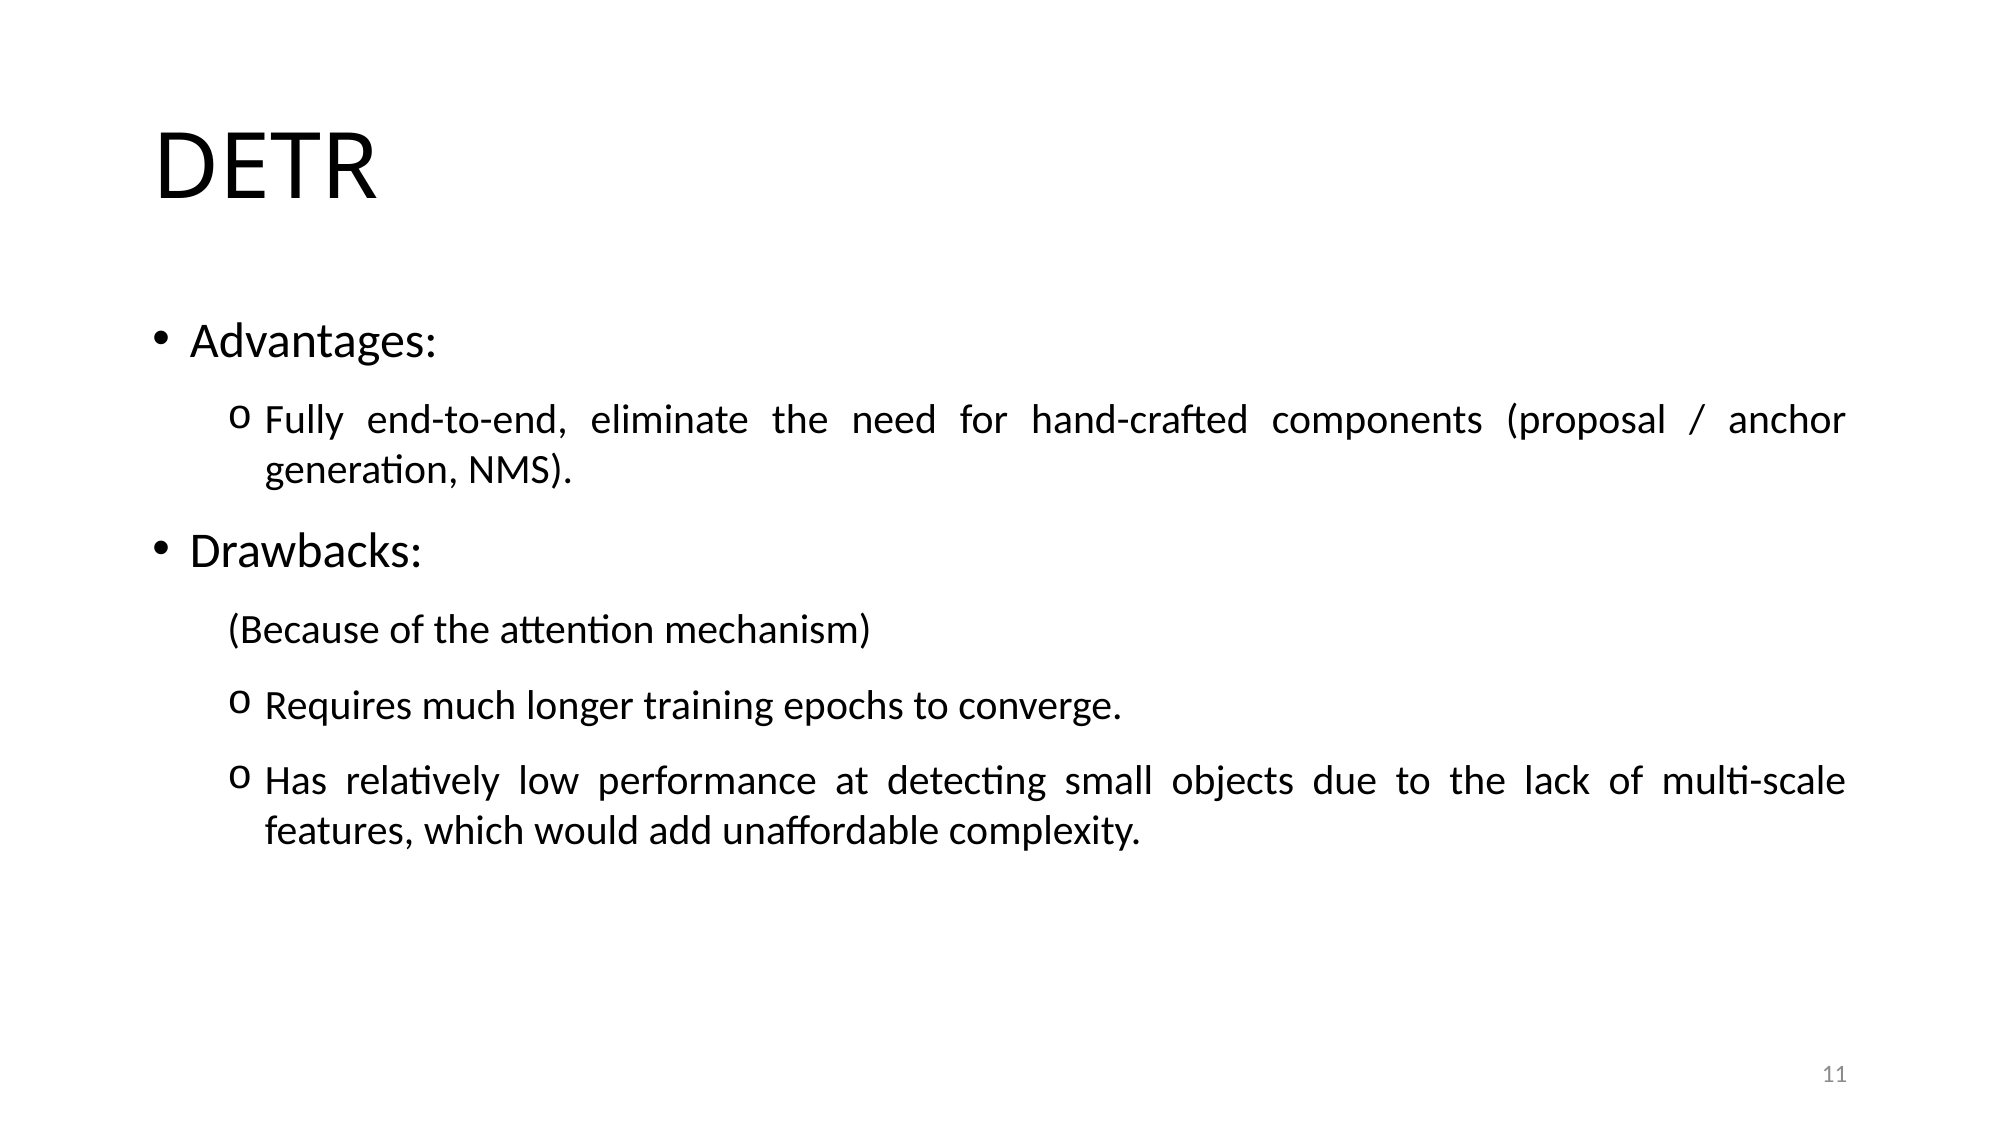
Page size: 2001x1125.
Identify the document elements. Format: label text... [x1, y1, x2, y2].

title DETR [137, 59, 1863, 278]
slide_number 11 [1412, 1042, 1863, 1103]
list Advantages: Fully end-to-end, eliminate the need for hand-crafted components (proposal / anchor generation, NMS). Drawbacks: (Because of the attention mechanism) Requires much longer training epochs to converge. Has relatively low performance at detecting small objects due to the lack of multi-scale features, which would add unaffordable complexity. [137, 299, 1863, 1014]
